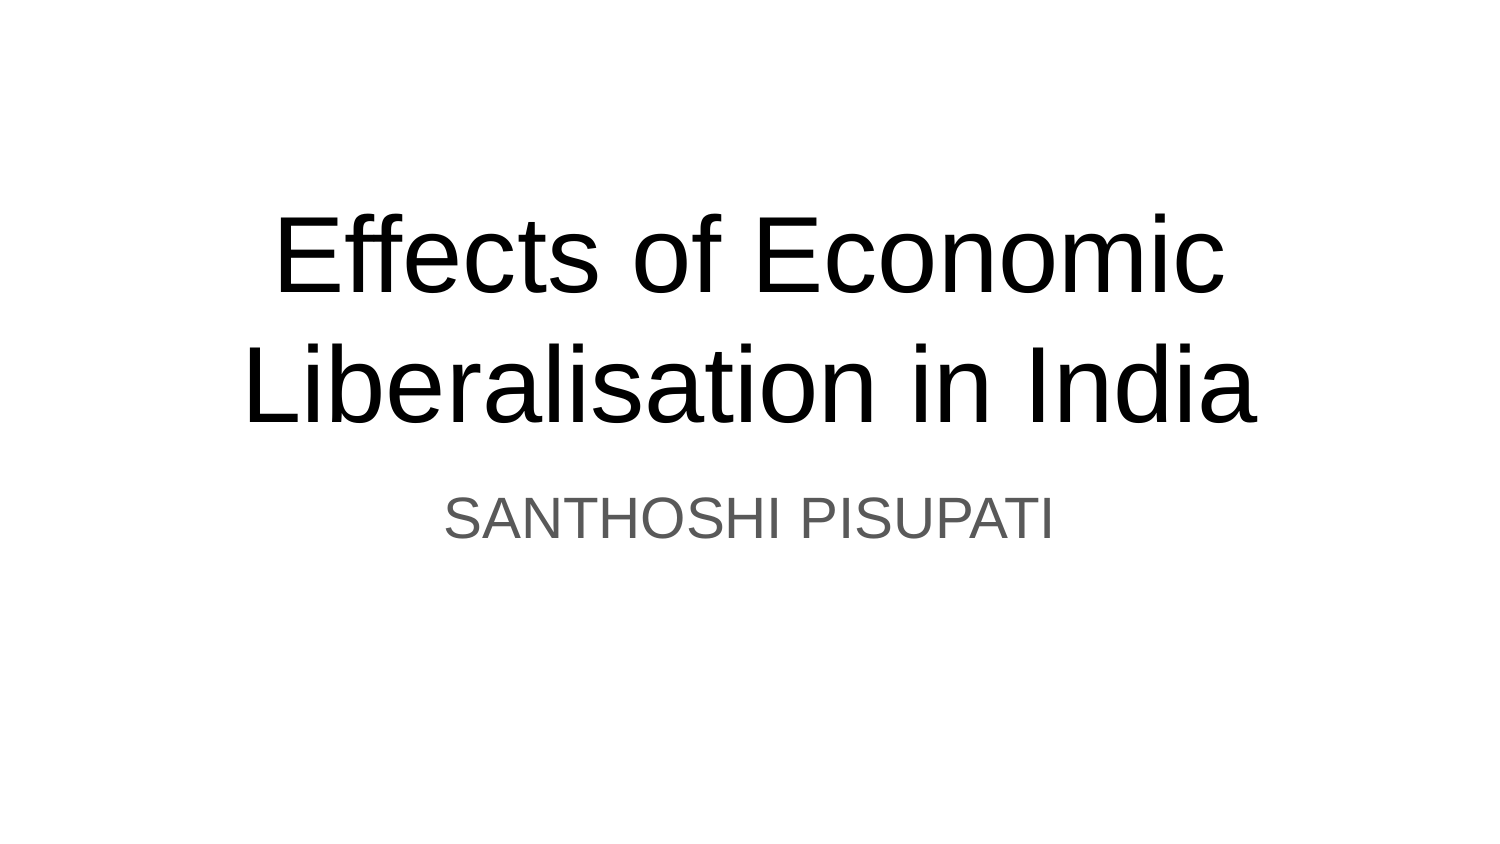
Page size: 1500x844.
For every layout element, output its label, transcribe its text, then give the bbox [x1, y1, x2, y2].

title Effects of Economic Liberalisation in India [51, 122, 1449, 459]
subtitle SANTHOSHI PISUPATI [51, 464, 1449, 595]
